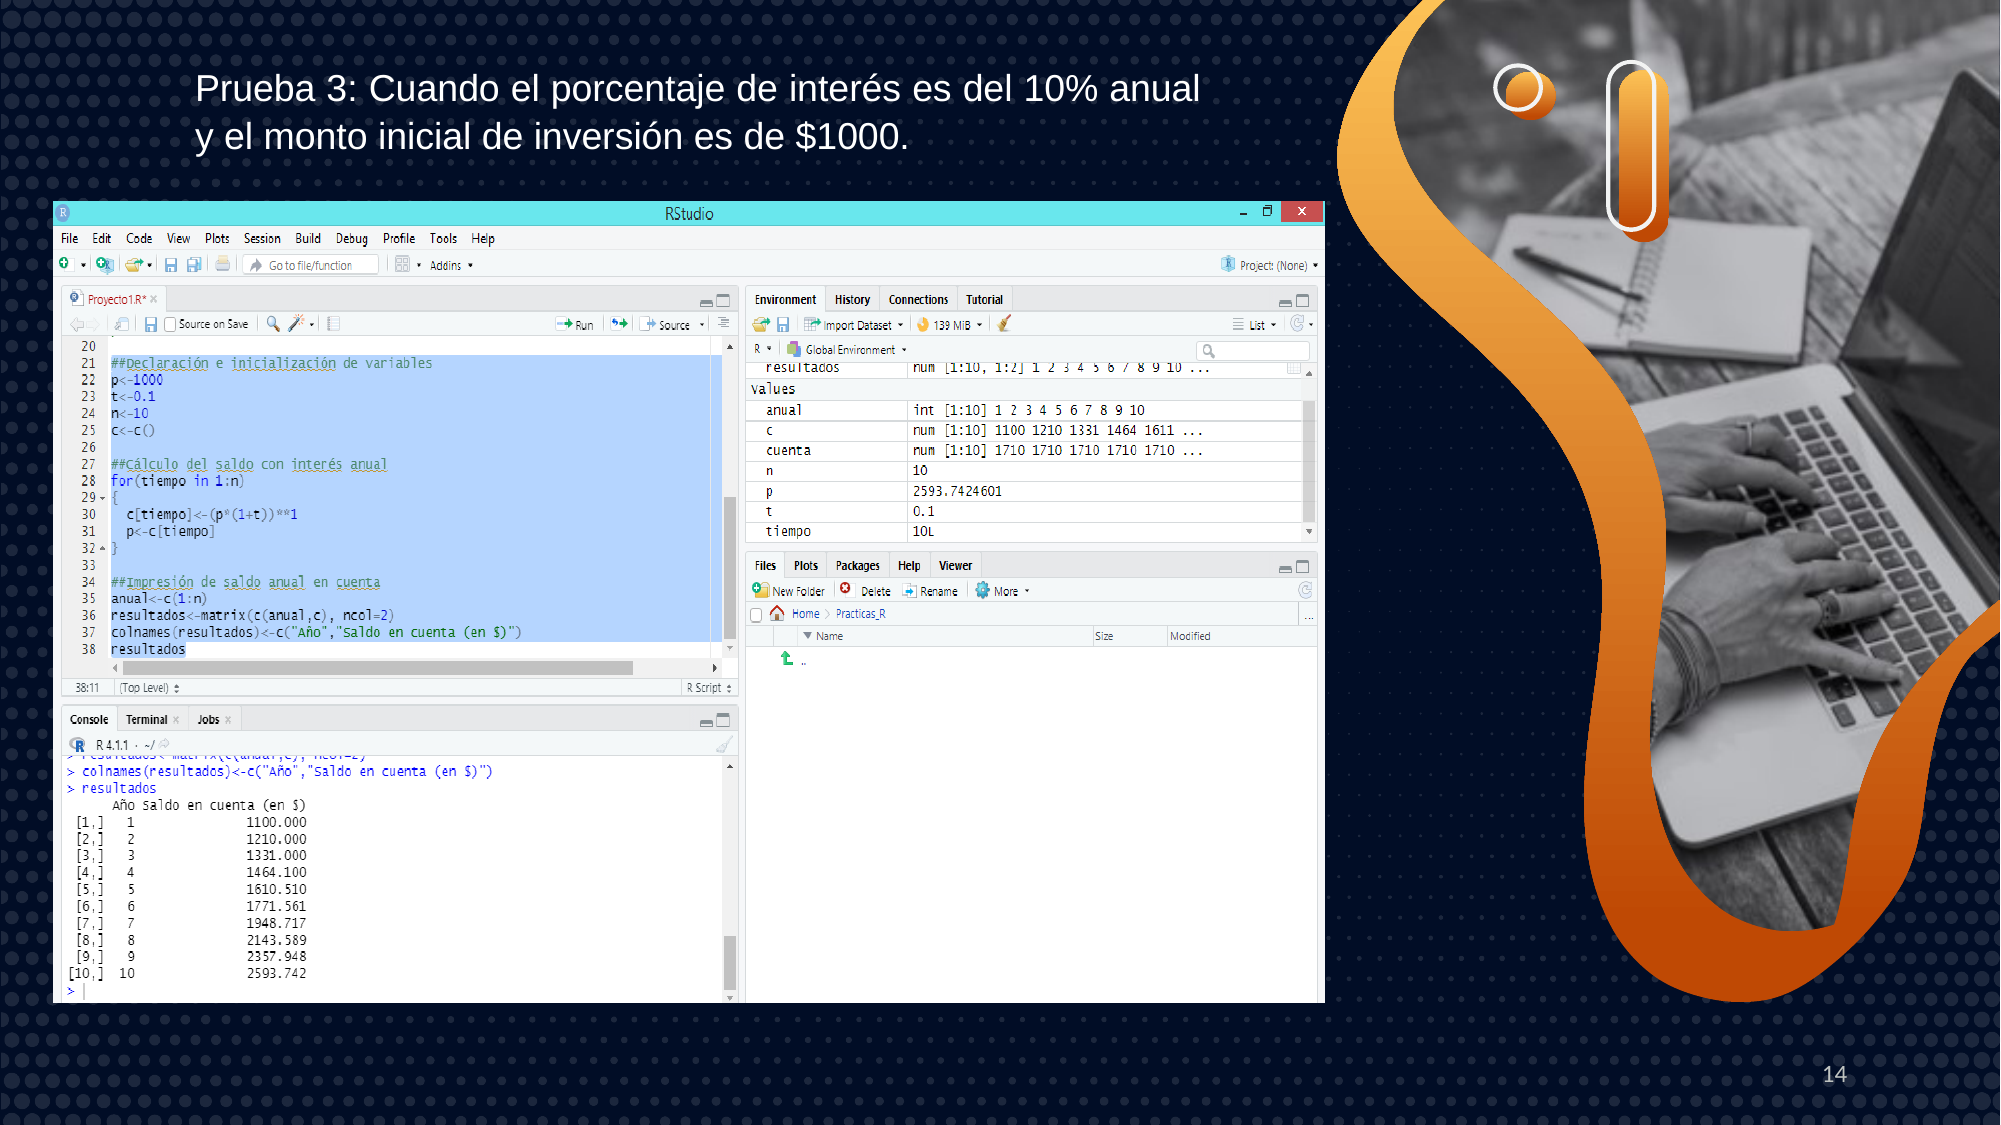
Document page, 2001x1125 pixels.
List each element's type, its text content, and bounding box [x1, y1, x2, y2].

picture [52, 201, 1325, 1003]
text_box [1493, 63, 1556, 121]
slide_number 14 [1412, 1042, 1863, 1103]
text_box [1630, 955, 1844, 1003]
text_box [1337, 43, 1384, 260]
text_box Prueba 3: Cuando el porcentaje de interés es del 10% anual y el monto inicial de inversión es de $1000. [180, 53, 1216, 165]
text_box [1606, 59, 1669, 243]
picture [1384, 0, 2000, 955]
